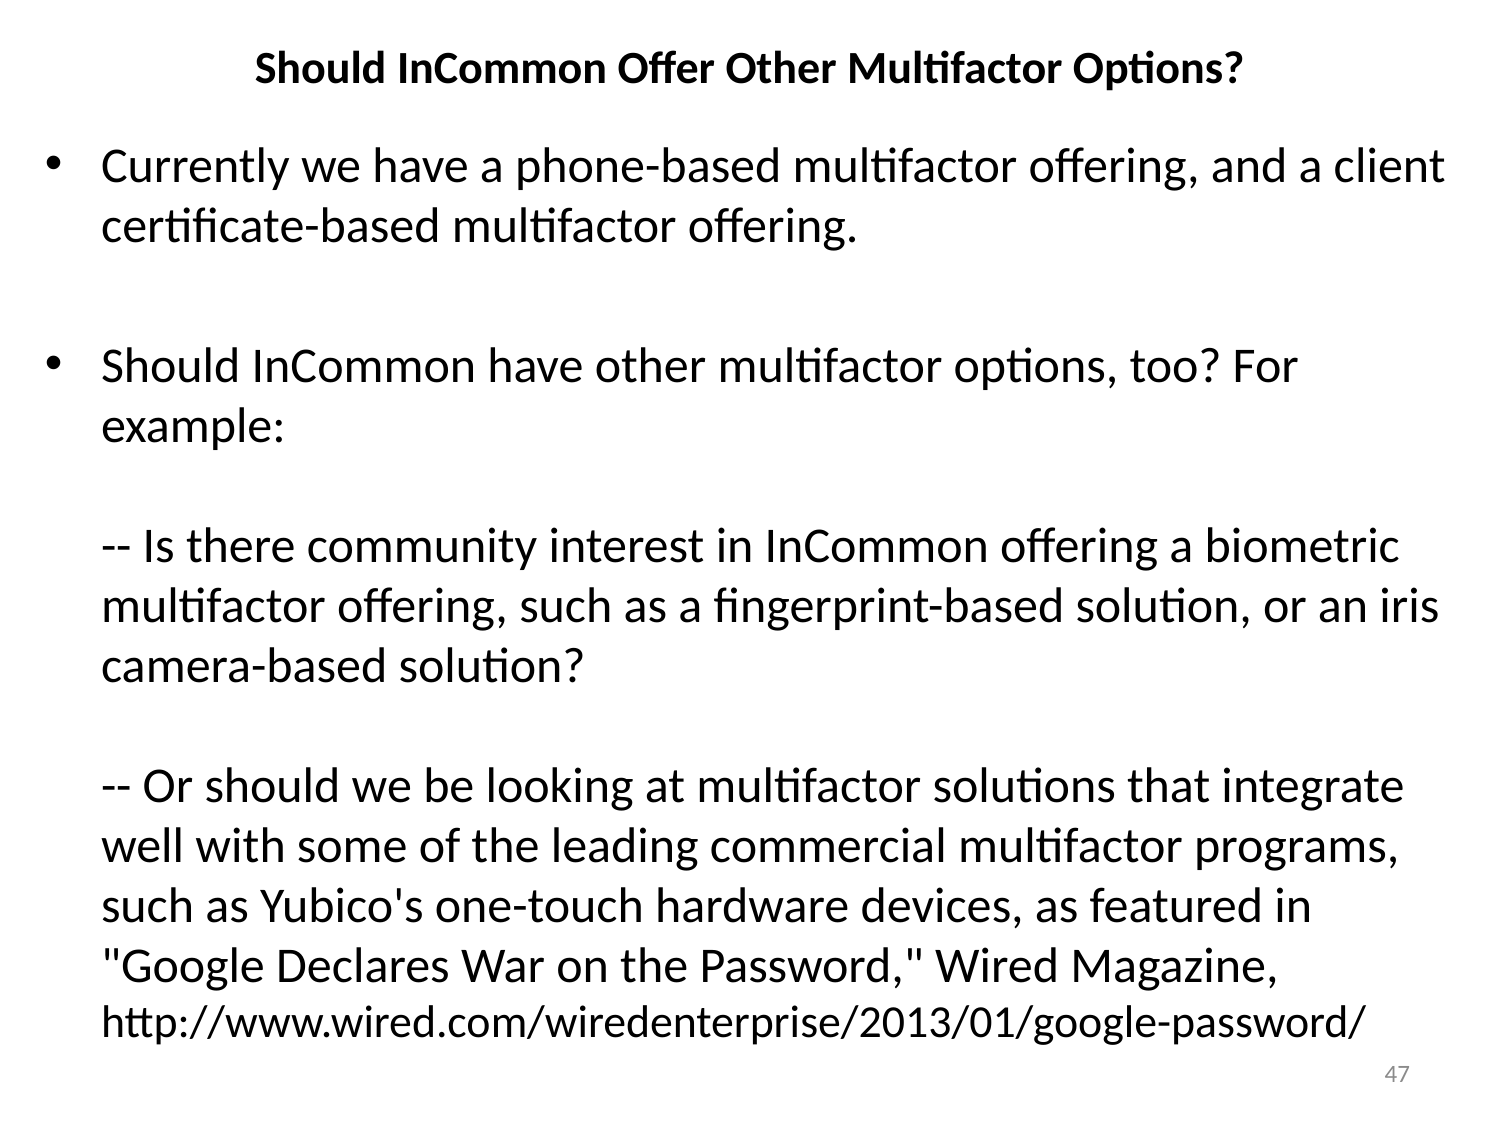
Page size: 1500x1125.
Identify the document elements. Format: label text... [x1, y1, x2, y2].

slide_number 47 [1074, 1042, 1425, 1103]
list Currently we have a phone-based multifactor offering, and a client certificate-based multifactor offering. Should InCommon have other multifactor options, too? For example: -- Is there community interest in InCommon offering a biometric multifactor offering, such as a fingerprint-based solution, or an iris camera-based solution? -- Or should we be looking at multifactor solutions that integrate well with some of the leading commercial multifactor programs, such as Yubico's one-touch hardware devices, as featured in "Google Declares War on the Password," Wired Magazine, http://www.wired.com/wiredenterprise/2013/01/google-password/ [29, 124, 1475, 1077]
title Should InCommon Offer Other Multifactor Options? [0, 29, 1500, 101]
